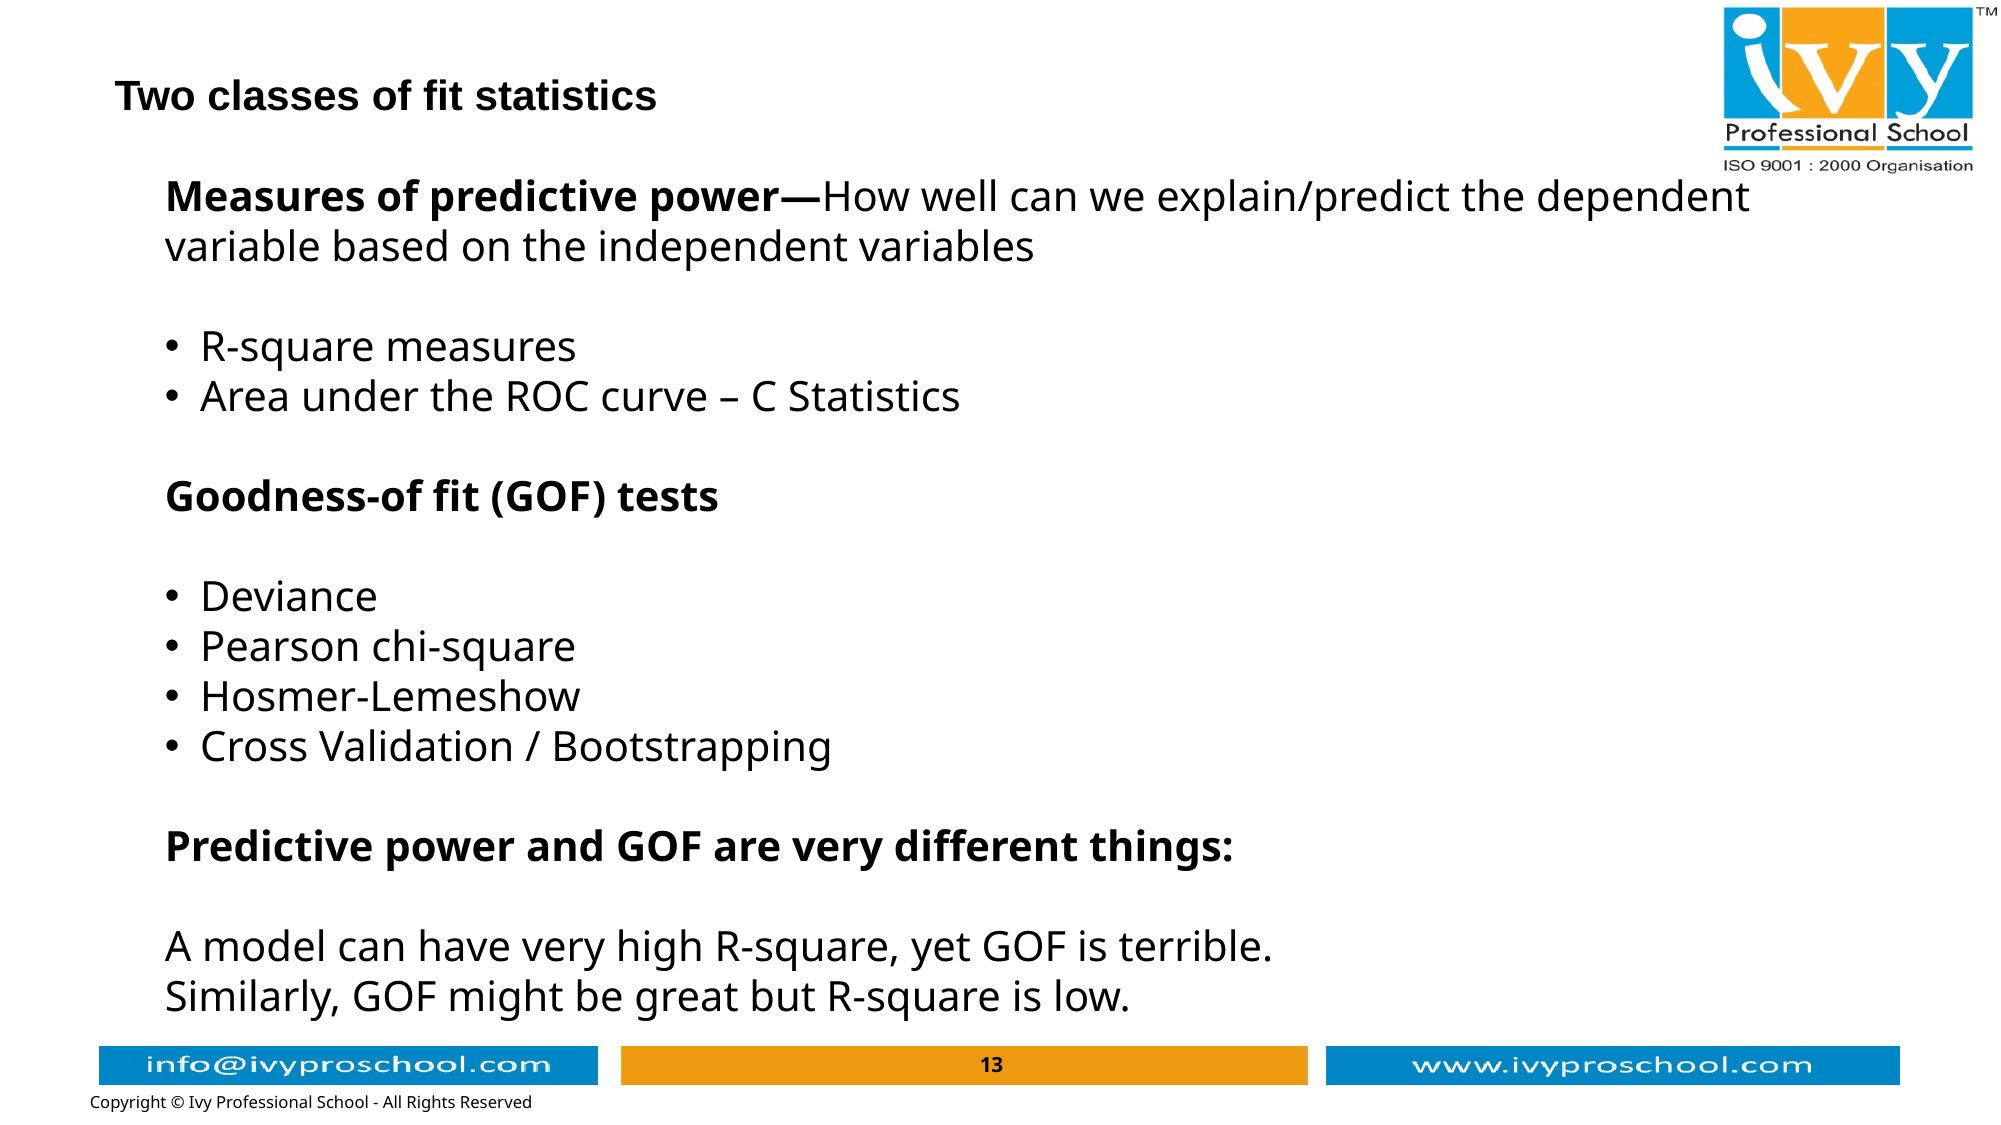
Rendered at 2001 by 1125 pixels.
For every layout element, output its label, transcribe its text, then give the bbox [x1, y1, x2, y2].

text_box Measures of predictive power—How well can we explain/predict the dependent variable based on the independent variables R-square measures Area under the ROC curve – C Statistics Goodness-of fit (GOF) tests Deviance Pearson chi-square Hosmer-Lemeshow Cross Validation / Bootstrapping Predictive power and GOF are very different things: A model can have very high R-square, yet GOF is terrible. Similarly, GOF might be great but R-square is low. [149, 162, 1863, 1125]
picture [1719, 6, 2000, 175]
title Two classes of fit statistics [99, 10, 1618, 126]
